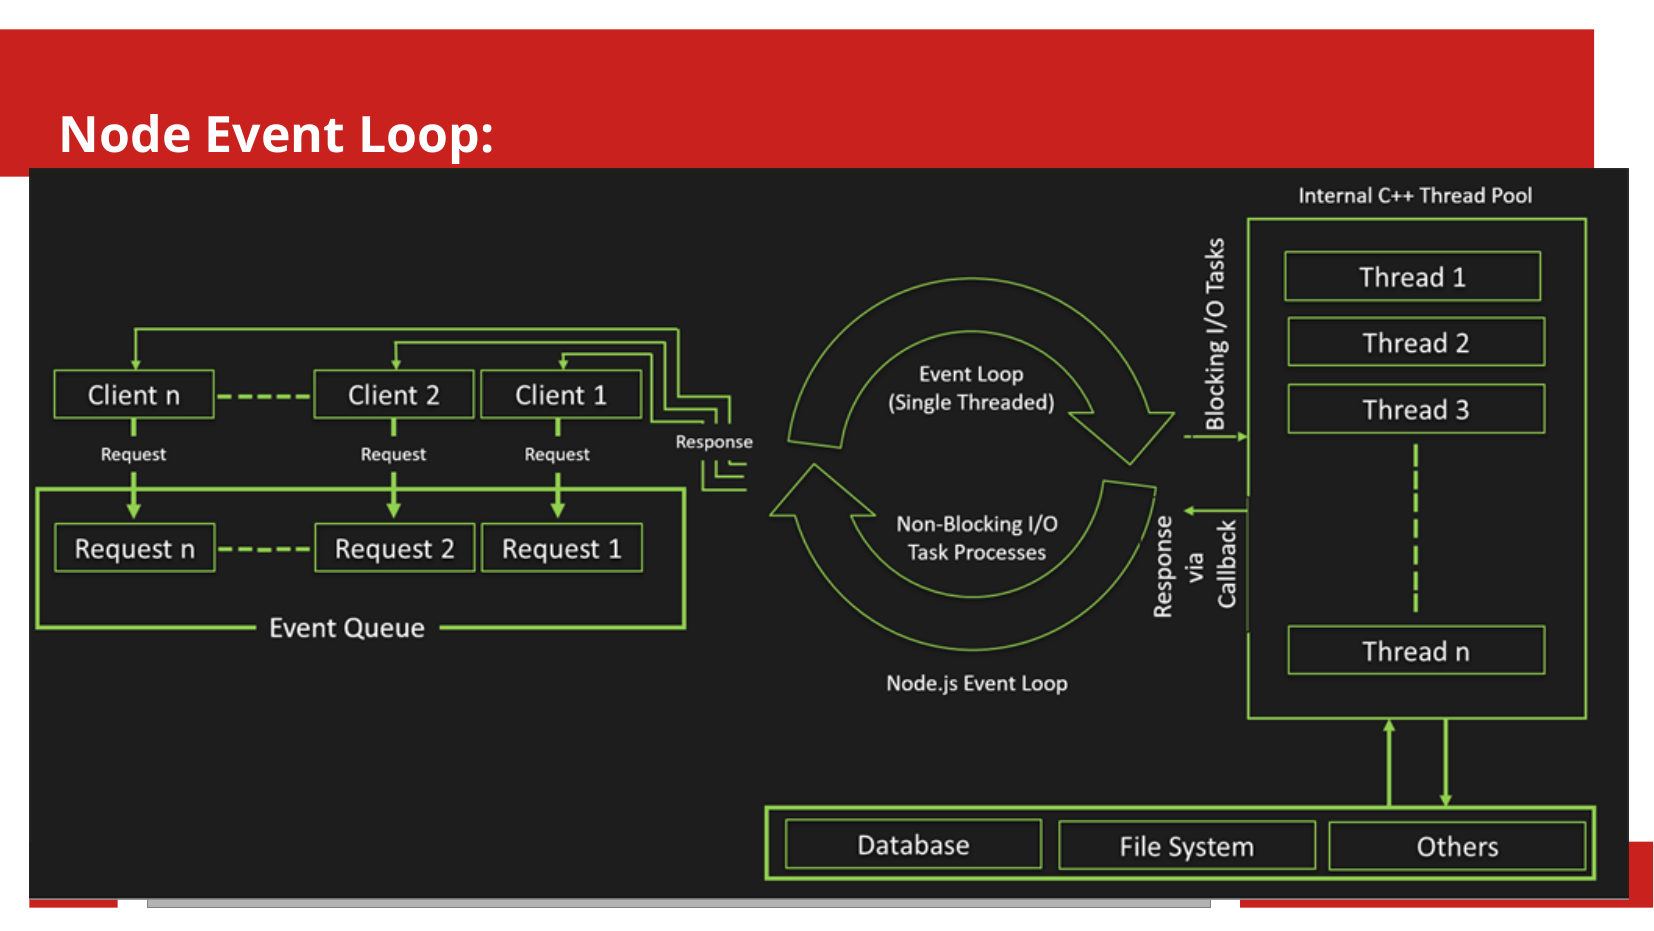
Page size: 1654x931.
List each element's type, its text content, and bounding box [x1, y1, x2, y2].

text_box Node Event Loop: [58, 44, 1595, 162]
picture [28, 168, 1630, 901]
